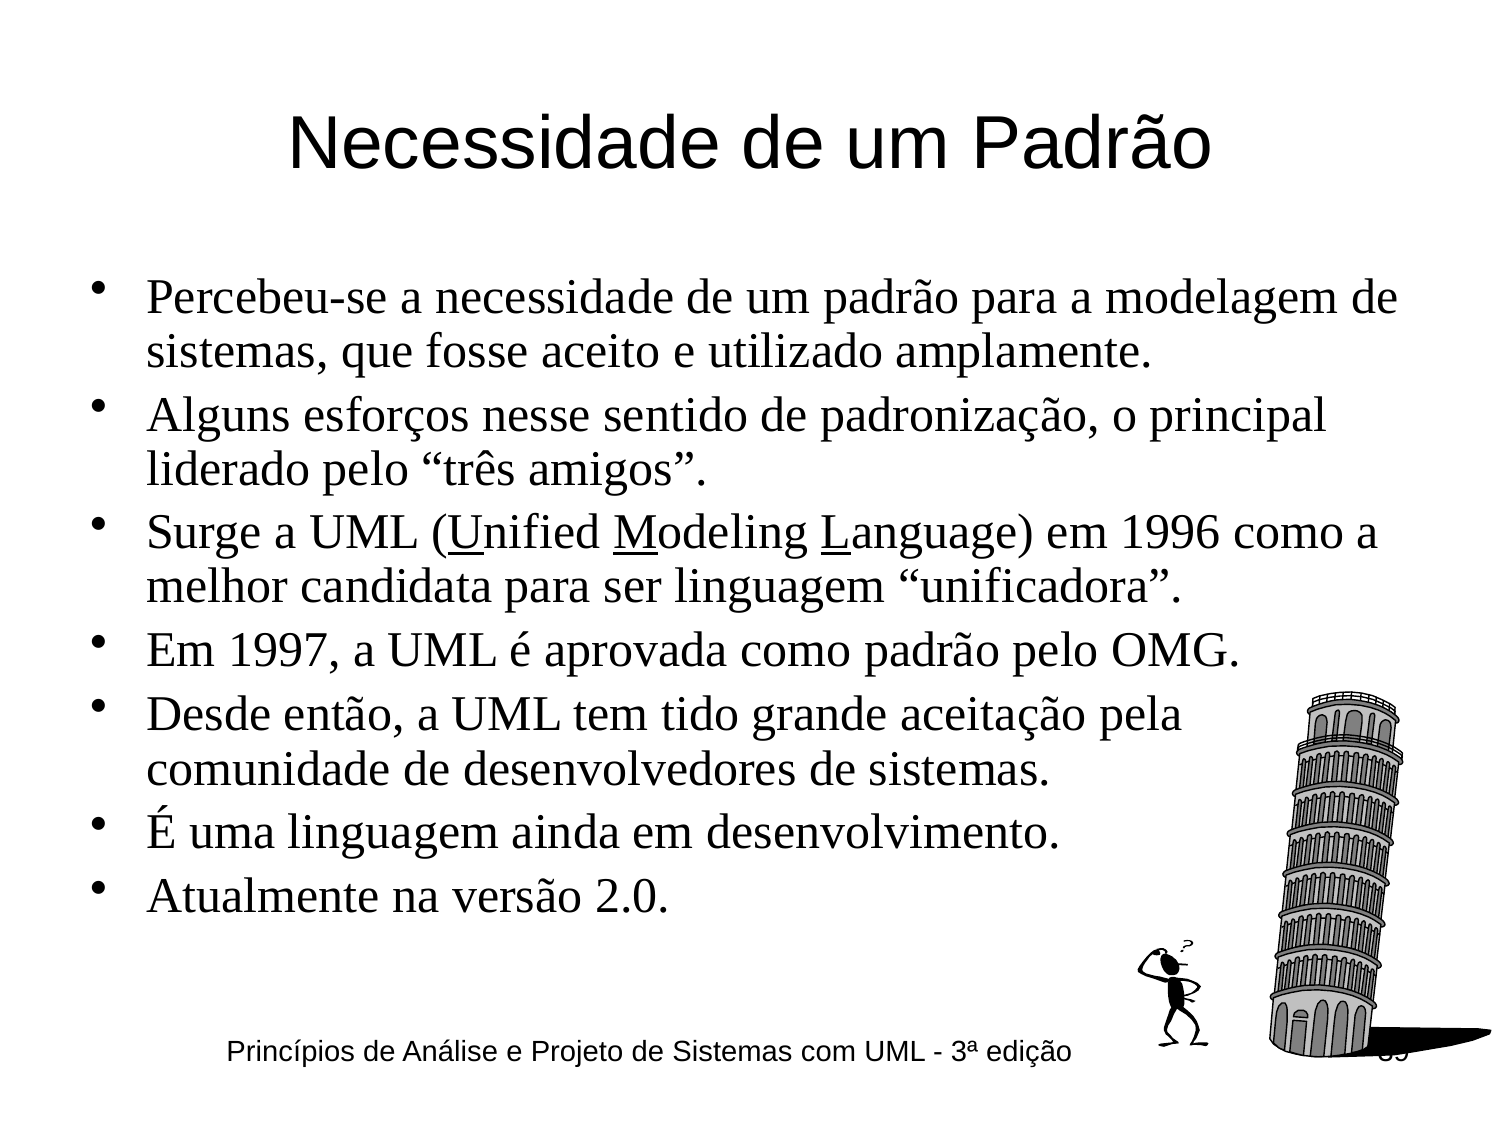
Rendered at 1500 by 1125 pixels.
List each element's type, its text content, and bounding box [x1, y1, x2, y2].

footer Princípios de Análise e Projeto de Sistemas com UML - 3ª edição [74, 1024, 1226, 1103]
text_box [1267, 690, 1493, 1059]
list Percebeu-se a necessidade de um padrão para a modelagem de sistemas, que fosse aceito e utilizado amplamente. Alguns esforços nesse sentido de padronização, o principal liderado pelo “três amigos”. Surge a UML (Unified Modeling Language) em 1996 como a melhor candidata para ser linguagem “unificadora”. Em 1997, a UML é aprovada como padrão pelo OMG. Desde então, a UML tem tido grande aceitação pela comunidade de desenvolvedores de sistemas. É uma linguagem ainda em desenvolvimento. Atualmente na versão 2.0. [74, 262, 1426, 1006]
slide_number 39 [1237, 1024, 1426, 1103]
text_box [1137, 939, 1209, 1048]
title Necessidade de um Padrão [74, 44, 1426, 233]
